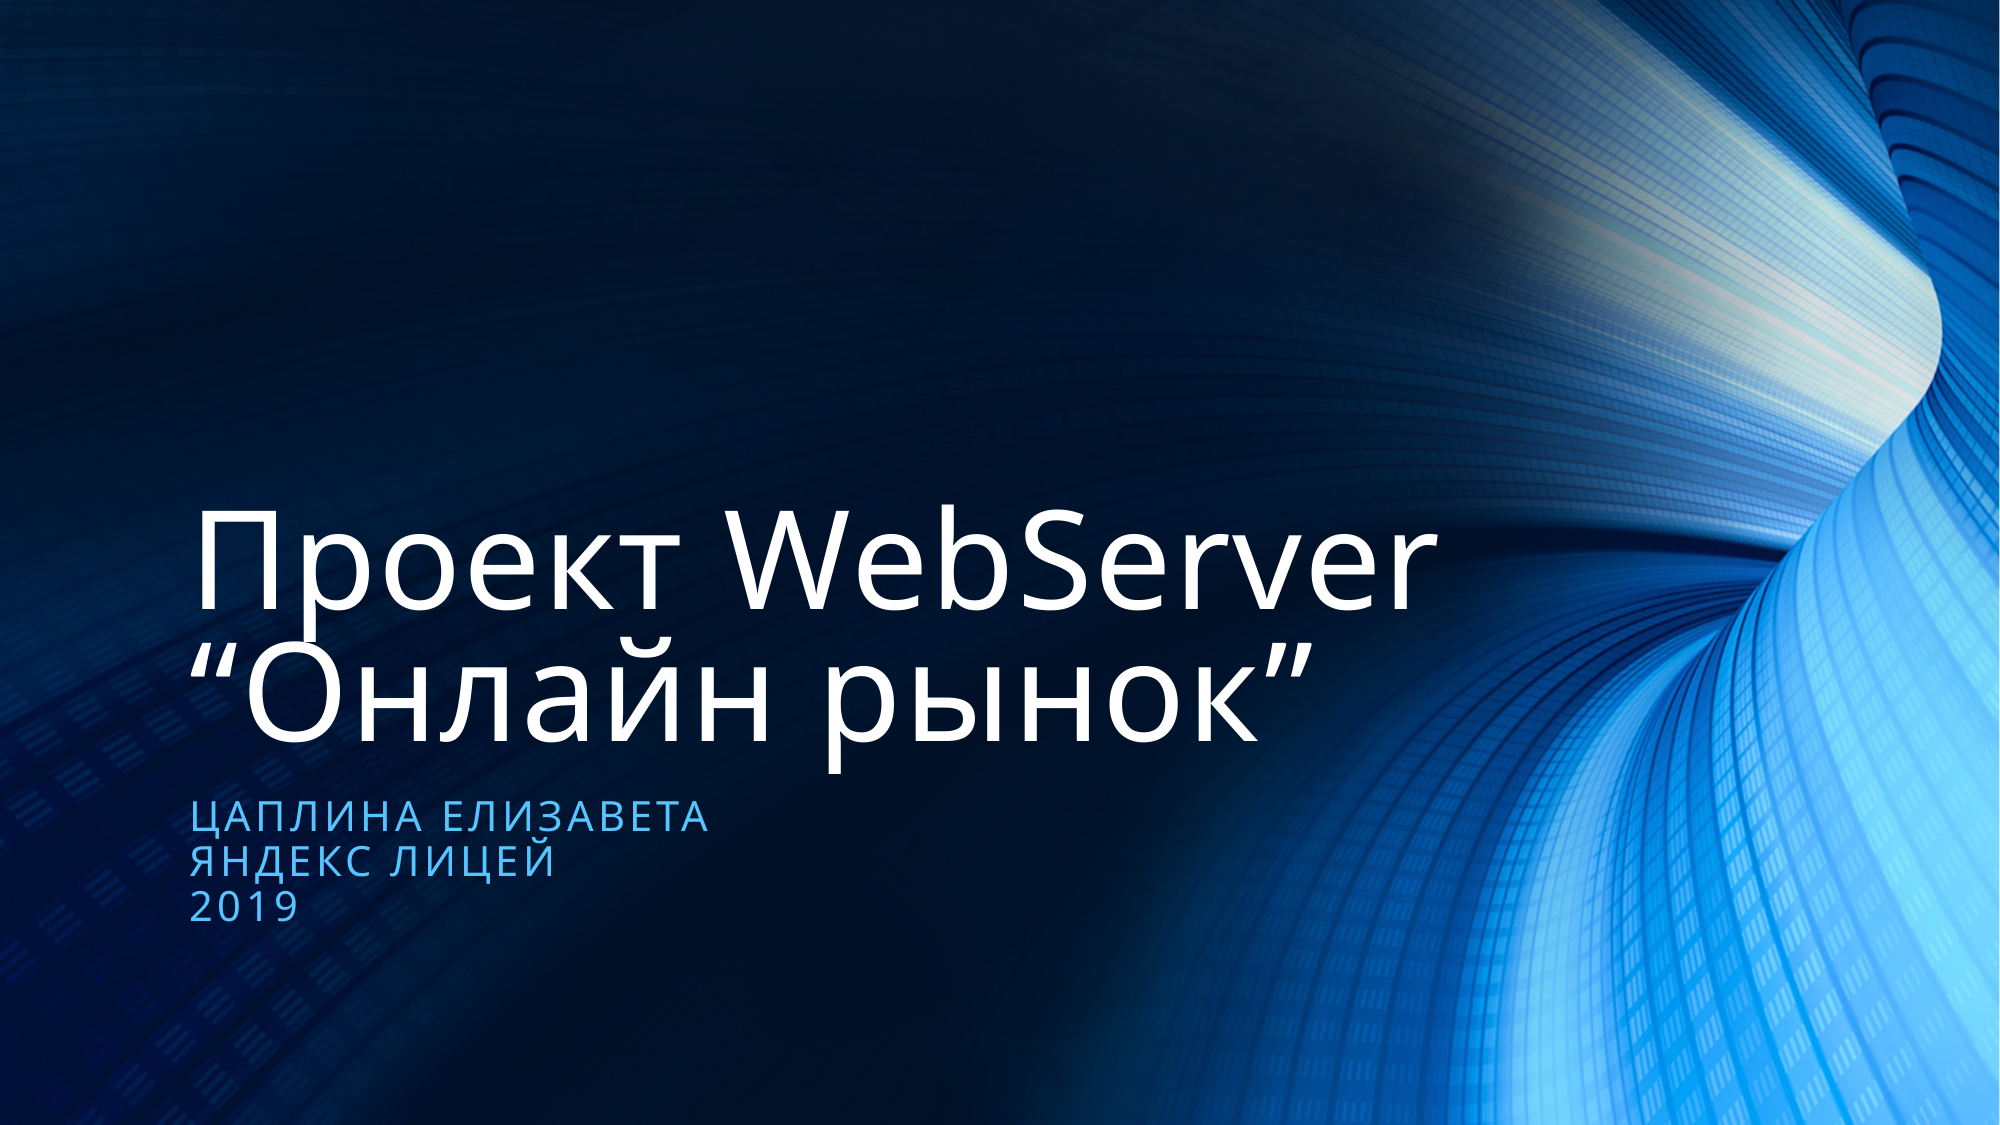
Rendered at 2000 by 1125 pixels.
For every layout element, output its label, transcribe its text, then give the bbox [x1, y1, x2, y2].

picture [0, 0, 2000, 1125]
subtitle Цаплина елизавета Яндекс лицей 2019 [174, 787, 1525, 988]
title Проект WebServer “Онлайн рынок” [174, 299, 1525, 775]
